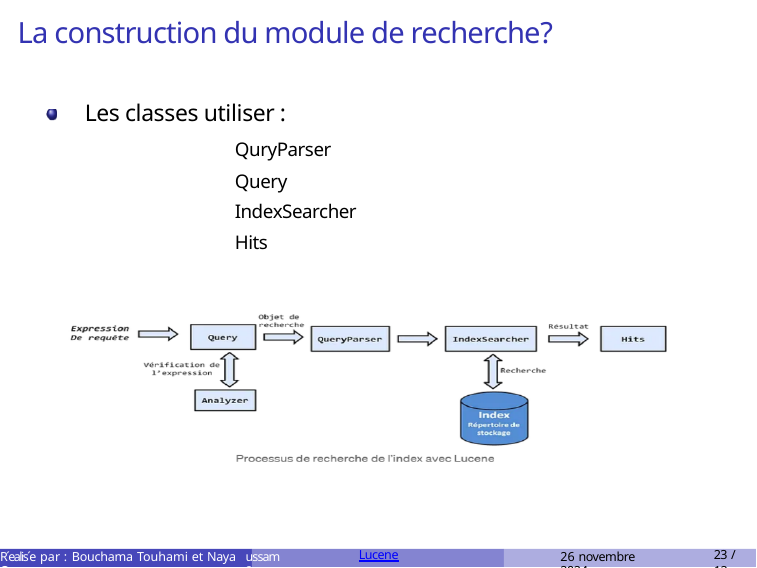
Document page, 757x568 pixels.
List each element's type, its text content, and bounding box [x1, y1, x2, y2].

title La construction du module de recherche? [15, 11, 559, 110]
text_box Les classes utiliser : QuryParser Query IndexSearcher Hits [80, 90, 724, 254]
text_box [0, 548, 757, 568]
picture [56, 291, 723, 470]
picture [45, 109, 58, 121]
